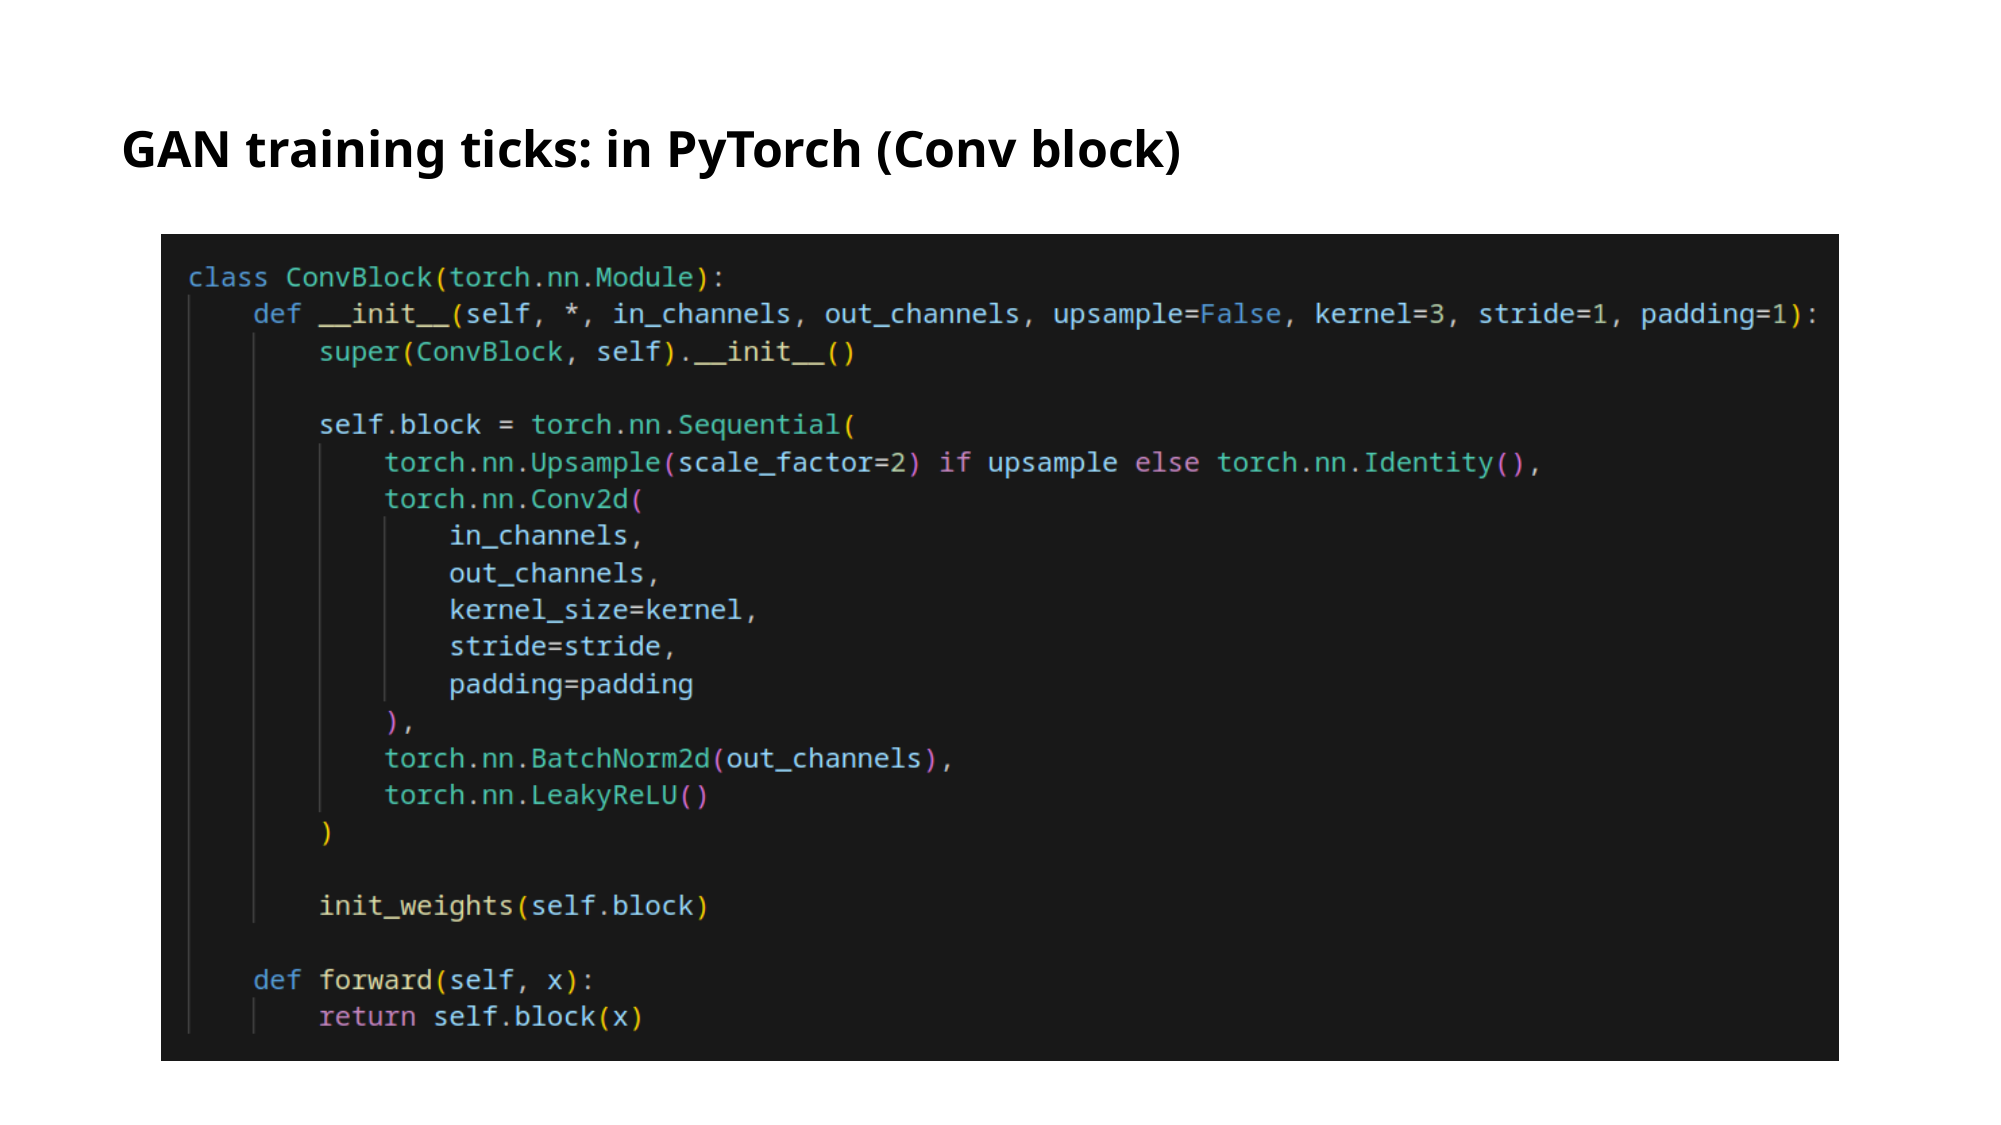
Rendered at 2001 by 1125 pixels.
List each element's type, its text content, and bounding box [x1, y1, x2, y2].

title GAN training ticks: in PyTorch (Conv block) [106, 42, 1832, 260]
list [161, 234, 1839, 1061]
